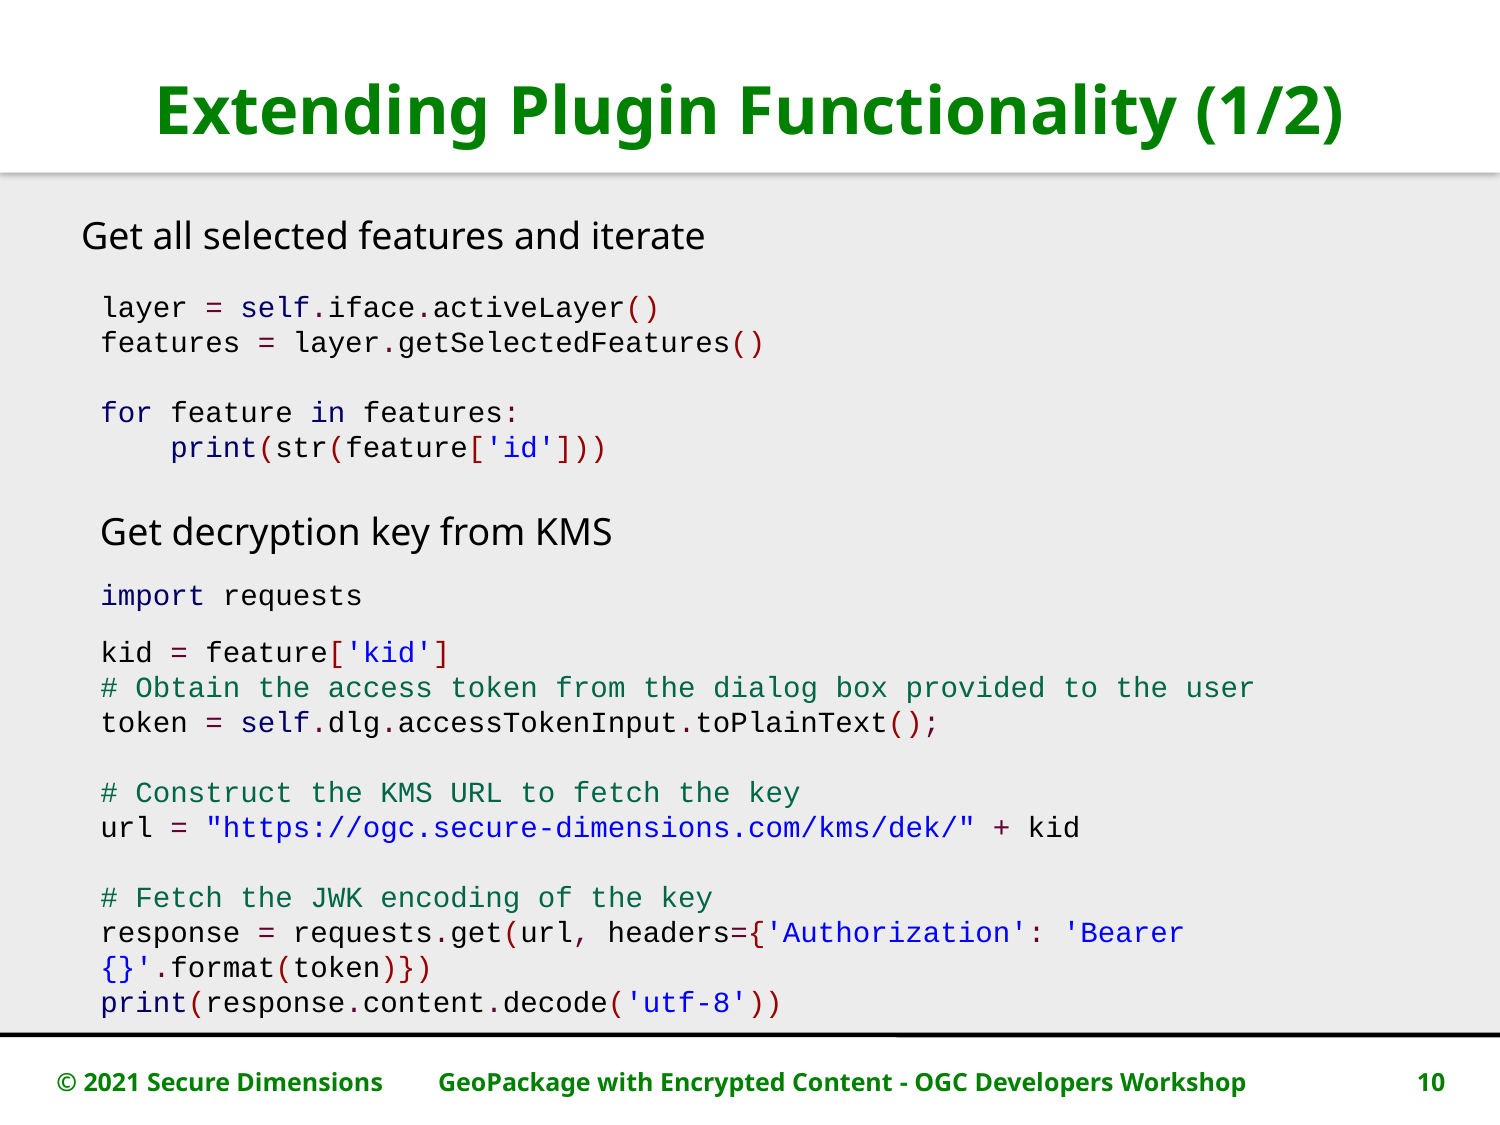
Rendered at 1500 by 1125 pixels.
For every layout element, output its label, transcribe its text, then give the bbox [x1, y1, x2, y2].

text_box Get all selected features and iterate [66, 204, 722, 265]
slide_number 10 [1324, 1058, 1461, 1118]
title Extending Plugin Functionality (1/2) [40, 42, 1460, 173]
slide_number © 2021 Secure Dimensions [40, 1058, 419, 1117]
footer GeoPackage with Encrypted Content - OGC Developers Workshop [419, 1058, 1266, 1118]
text_box layer = self.iface.activeLayer() features = layer.getSelectedFeatures() for feature in features: print(str(feature['id'])) [85, 281, 843, 471]
text_box Get decryption key from KMS [85, 500, 628, 561]
text_box import requests [85, 568, 843, 619]
text_box kid = feature['kid'] # Obtain the access token from the dialog box provided to the user token = self.dlg.accessTokenInput.toPlainText(); # Construct the KMS URL to fetch the key url = "https://ogc.secure-dimensions.com/kms/dek/" + kid # Fetch the JWK encoding of the key response = requests.get(url, headers={'Authorization': 'Bearer {}'.format(token)}) print(response.content.decode('utf-8')) [85, 626, 1457, 1026]
